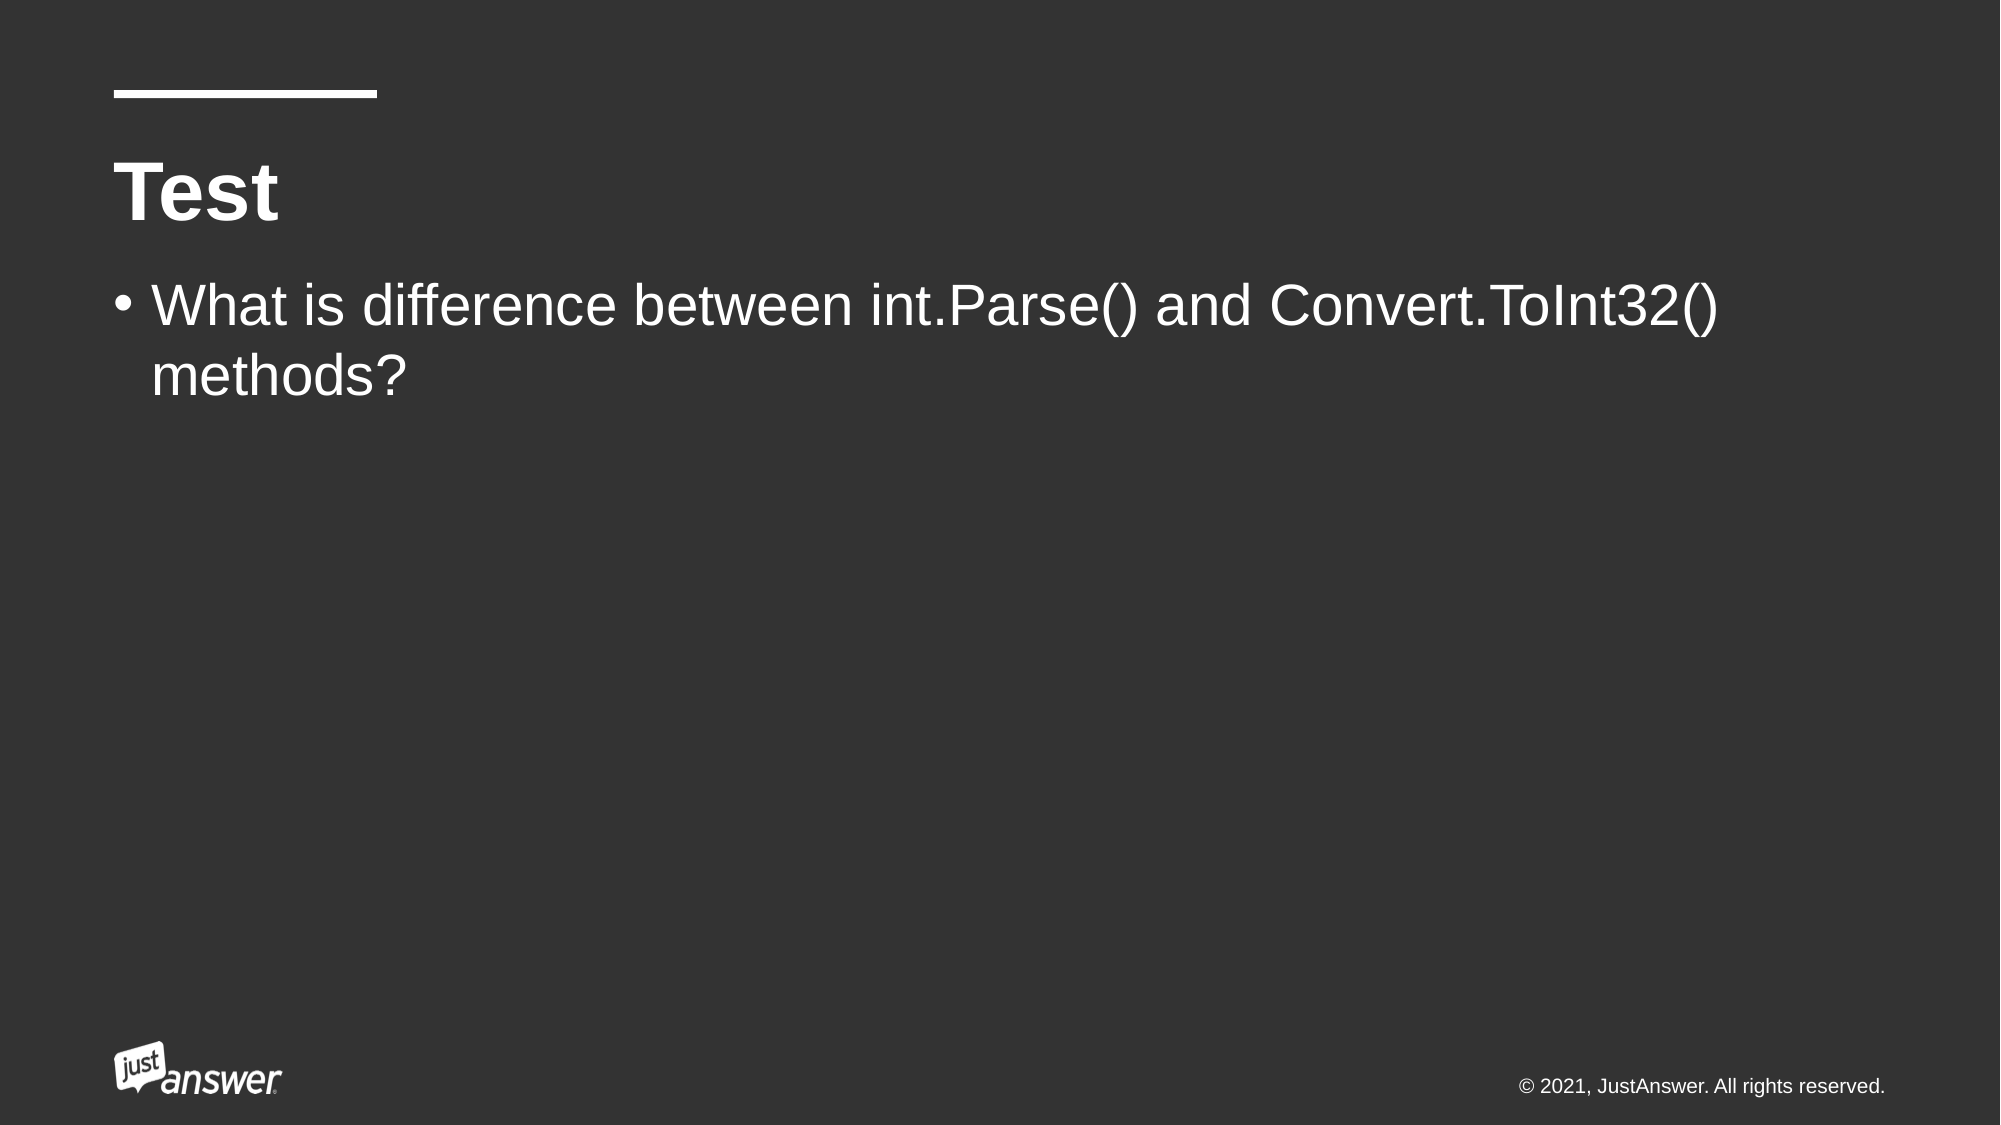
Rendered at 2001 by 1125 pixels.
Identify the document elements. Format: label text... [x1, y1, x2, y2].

list What is difference between int.Parse() and Convert.ToInt32() methods? [114, 267, 1886, 976]
picture [114, 1041, 283, 1094]
title Test [114, 148, 1886, 267]
